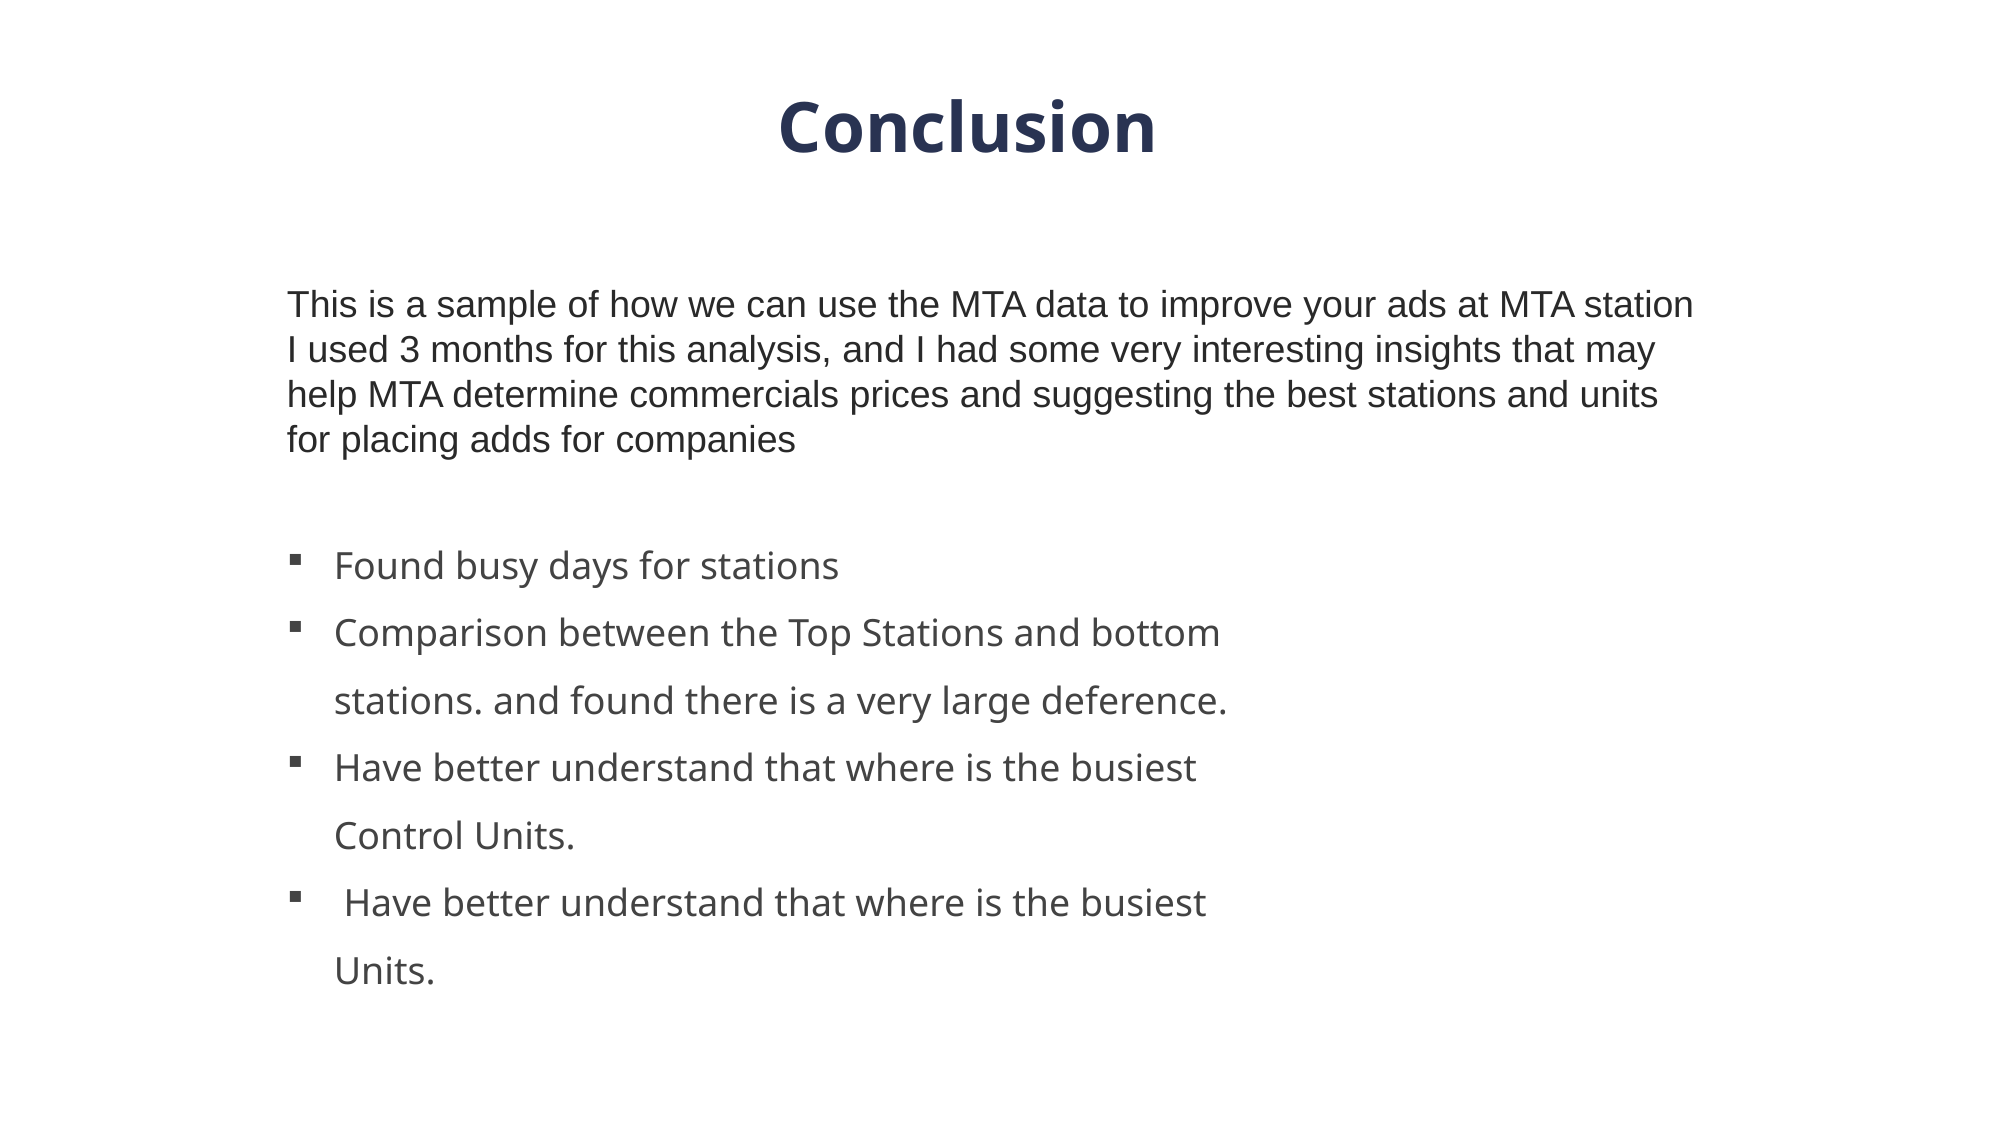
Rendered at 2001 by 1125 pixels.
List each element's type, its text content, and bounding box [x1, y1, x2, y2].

text_box Found busy days for stations Comparison between the Top Stations and bottom stations. and found there is a very large deference. Have better understand that where is the busiest Control Units. Have better understand that where is the busiest Units. [272, 534, 1293, 1045]
text_box This is a sample of how we can use the MTA data to improve your ads at MTA station I used 3 months for this analysis, and I had some very interesting insights that may help MTA determine commercials prices and suggesting the best stations and units for placing adds for companies [272, 272, 1728, 468]
title Conclusion [688, 77, 1248, 184]
